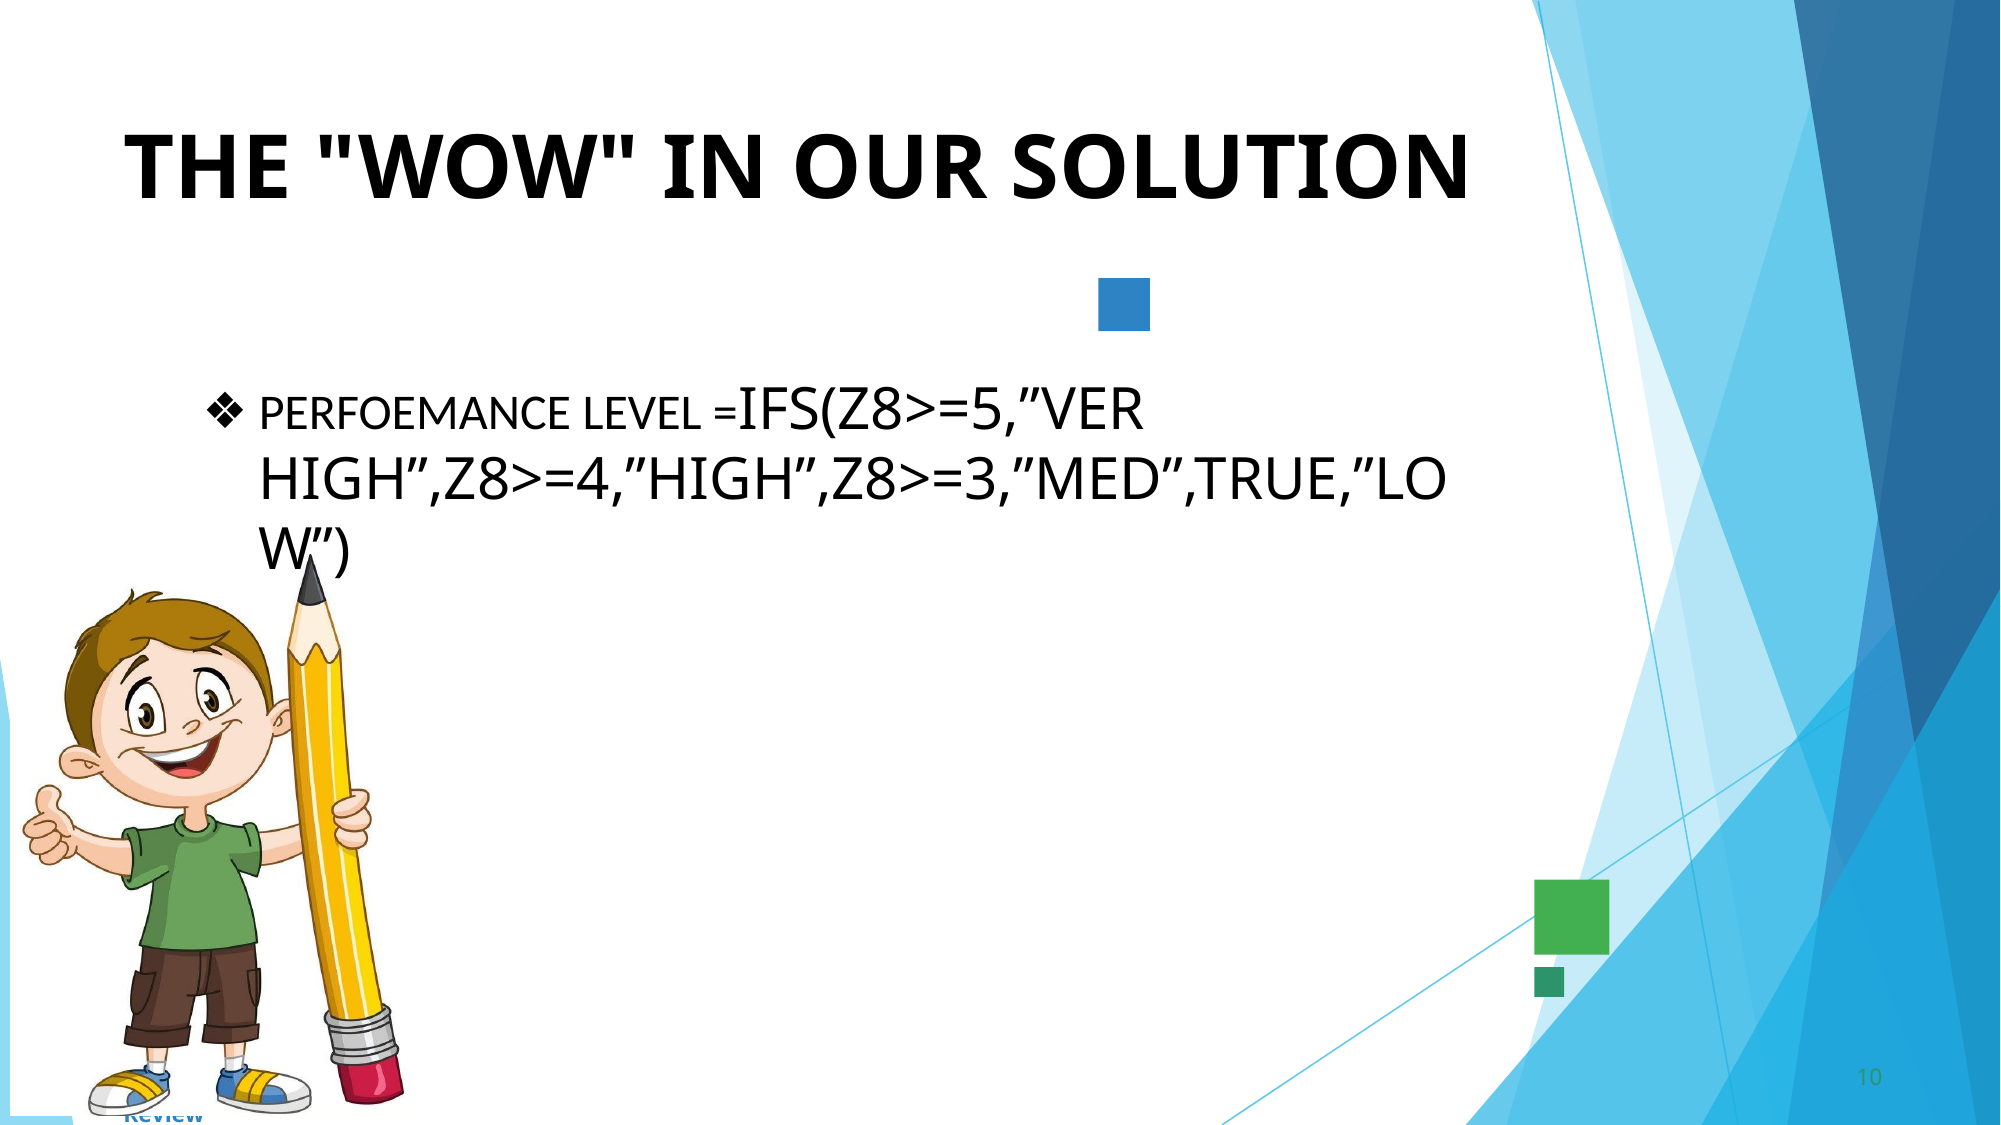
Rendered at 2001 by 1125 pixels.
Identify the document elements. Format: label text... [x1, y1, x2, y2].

text_box [1475, 386, 1850, 543]
text_box 10 [1849, 1061, 1888, 1095]
text_box PERFOEMANCE LEVEL =IFS(Z8>=5,”VER HIGH”,Z8>=4,”HIGH”,Z8>=3,”MED”,TRUE,”LOW”) [187, 363, 1475, 589]
title THE "WOW" IN OUR SOLUTION [121, 107, 1513, 298]
text_box [1534, 967, 1565, 997]
text_box [1098, 298, 1150, 332]
picture [10, 554, 416, 1116]
text_box [1534, 879, 1610, 955]
